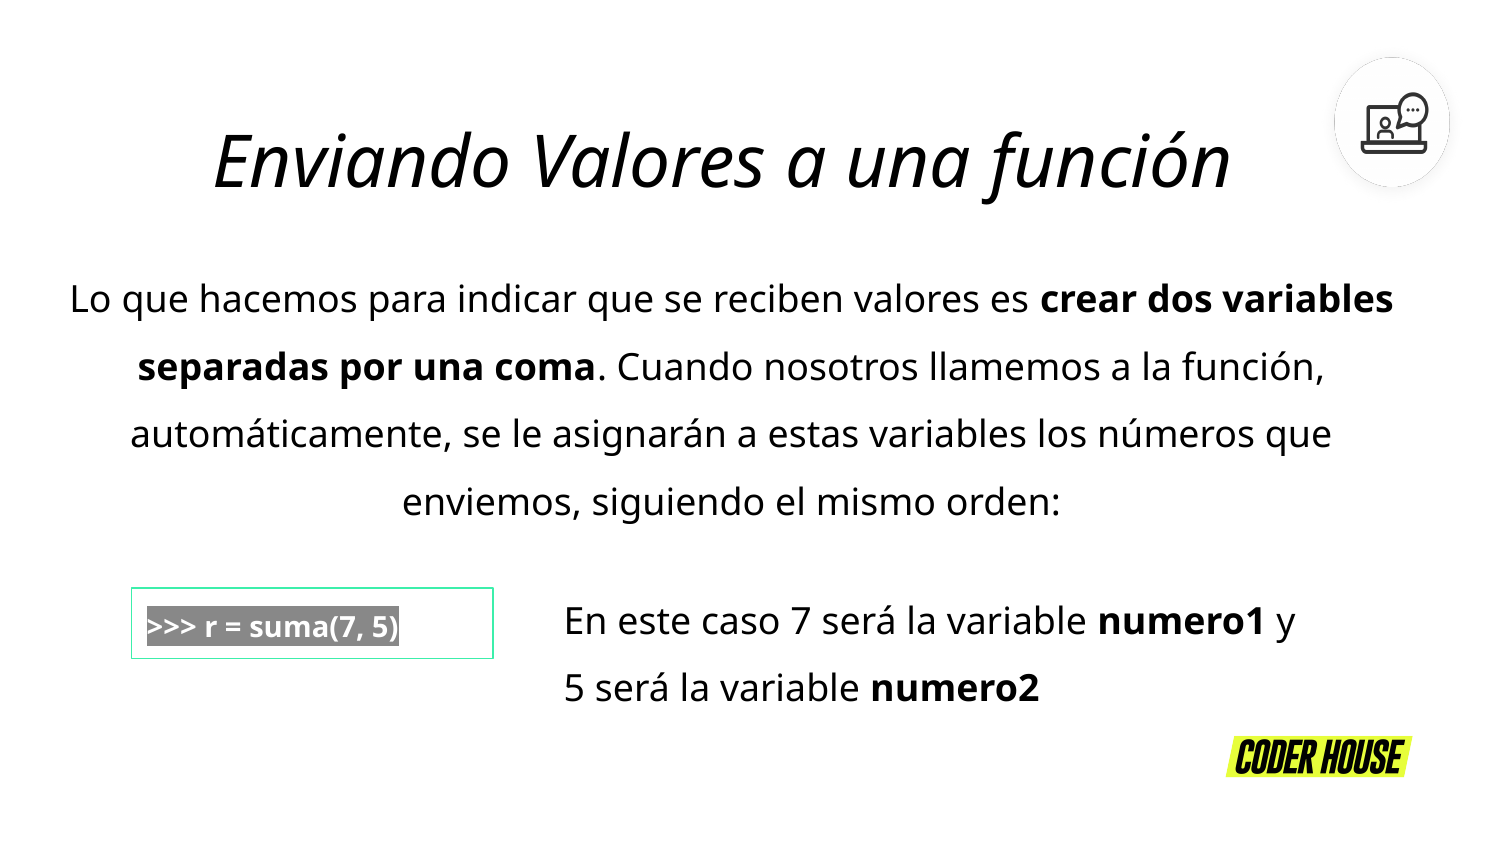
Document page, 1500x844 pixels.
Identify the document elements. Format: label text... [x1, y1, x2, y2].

text_box Enviando Valores a una función [146, 76, 1300, 237]
picture [1221, 728, 1417, 784]
picture [1319, 40, 1465, 203]
text_box >>> r = suma(7, 5) [131, 588, 493, 659]
text_box En este caso 7 será la variable numero1 y 5 será la variable numero2 [548, 559, 1341, 755]
text_box Lo que hacemos para indicar que se reciben valores es crear dos variables separadas por una coma. Cuando nosotros llamemos a la función, automáticamente, se le asignarán a estas variables los números que enviemos, siguiendo el mismo orden: [37, 237, 1427, 538]
